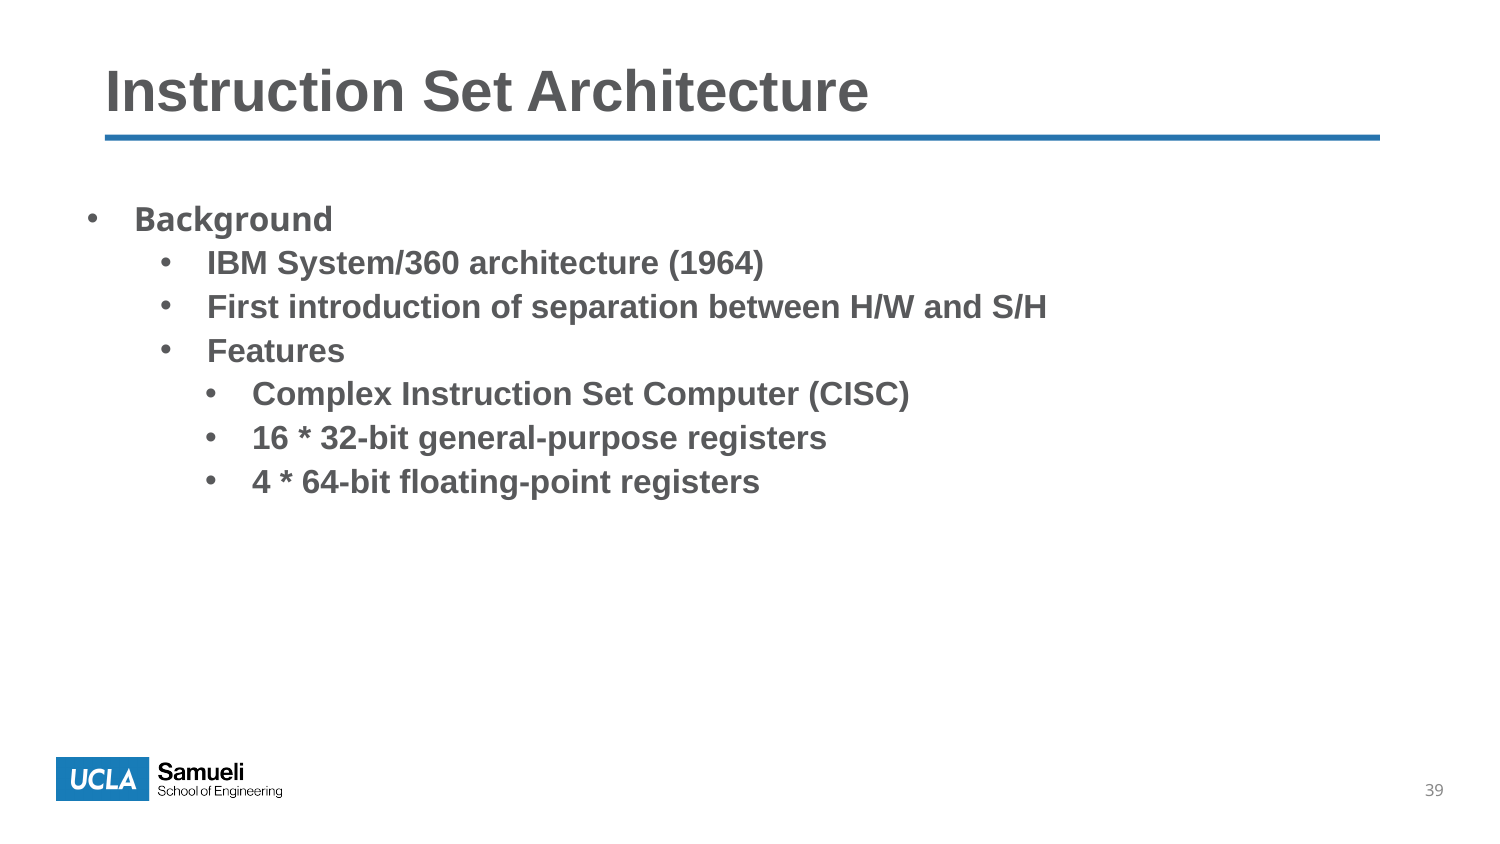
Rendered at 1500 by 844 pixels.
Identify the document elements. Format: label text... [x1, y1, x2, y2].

slide_number 39 [1425, 780, 1500, 840]
picture [56, 757, 282, 801]
title Instruction Set Architecture [105, 60, 1380, 125]
list Background IBM System/360 architecture (1964) First introduction of separation between H/W and S/H Features Complex Instruction Set Computer (CISC) 16 * 32-bit general-purpose registers 4 * 64-bit floating-point registers [86, 198, 1212, 617]
